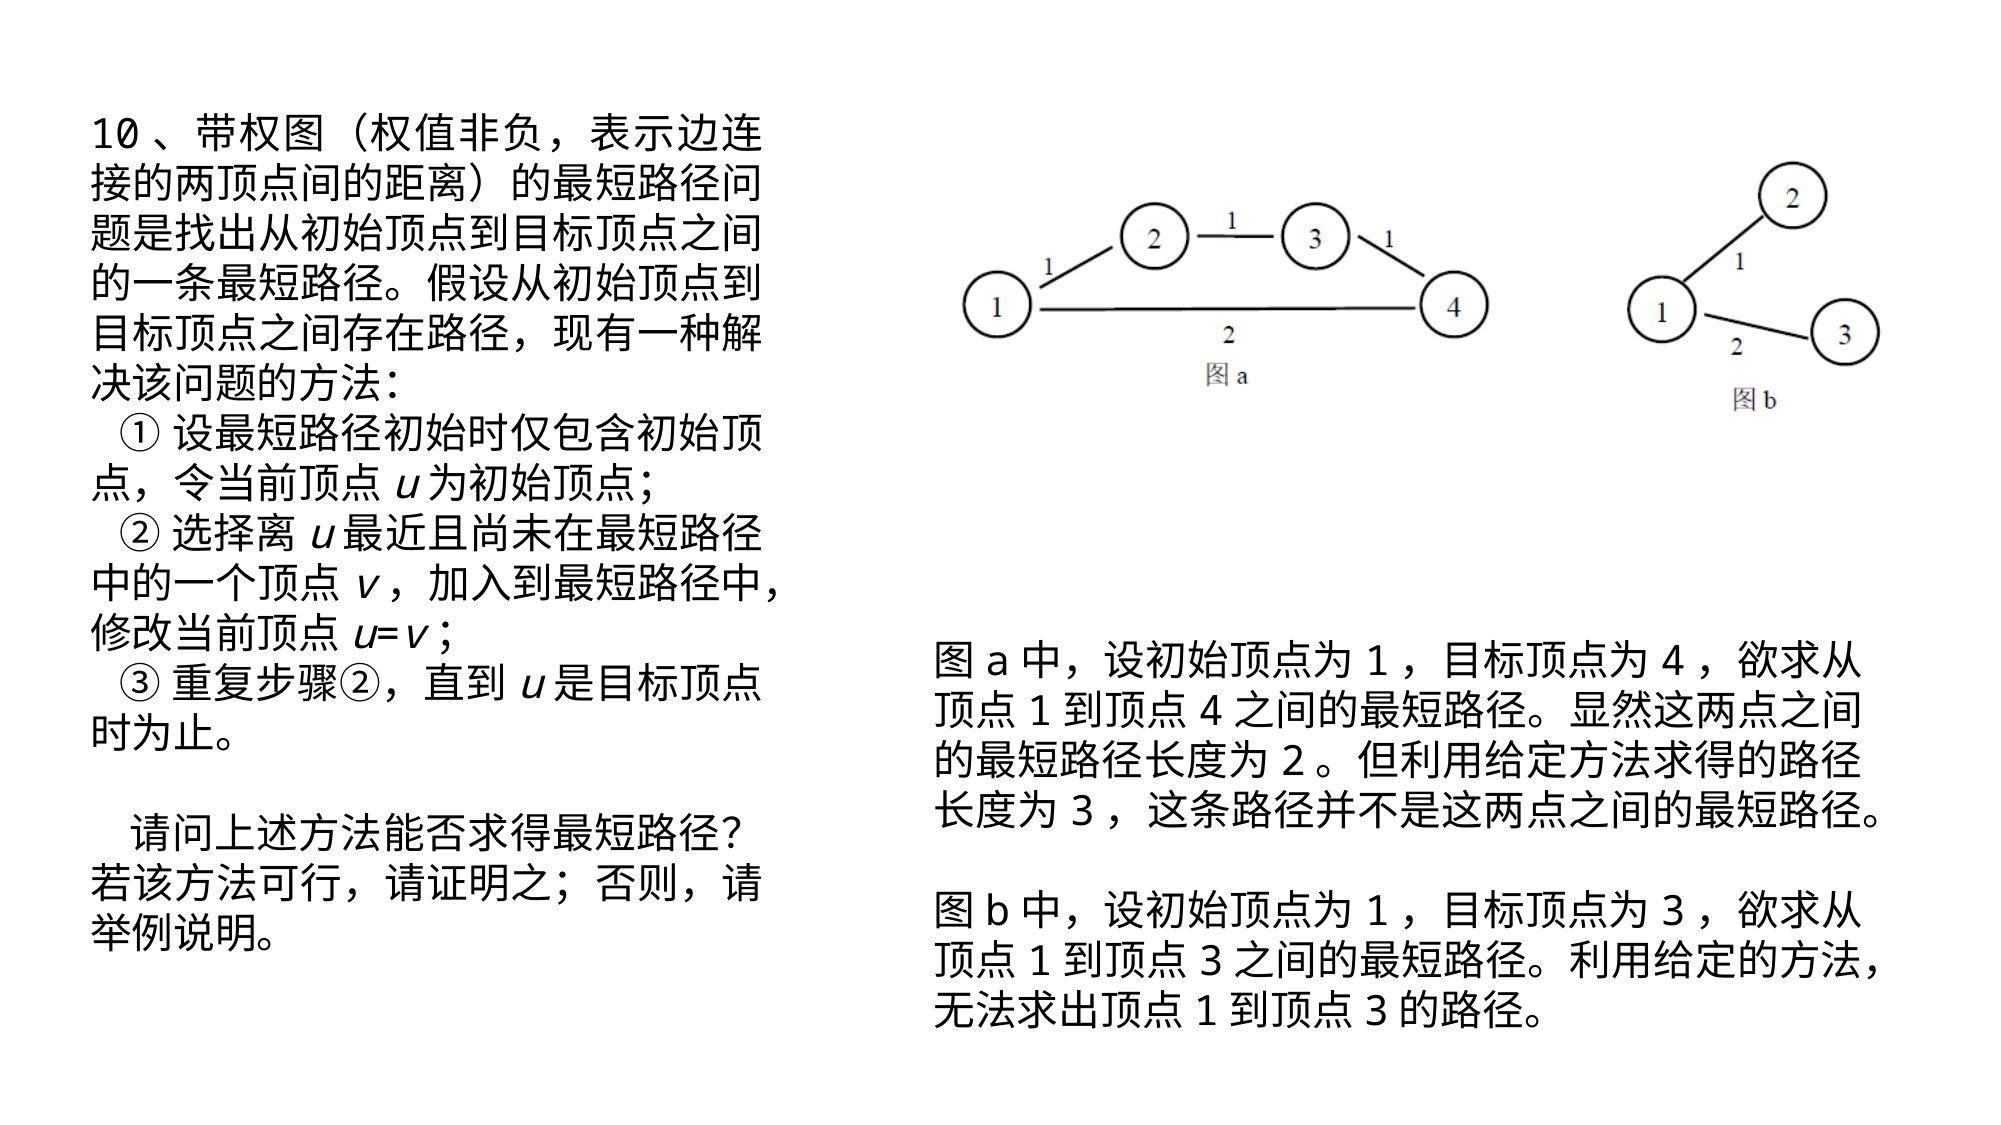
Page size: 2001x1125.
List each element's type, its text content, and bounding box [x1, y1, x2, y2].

text_box 10、带权图（权值非负，表示边连接的两顶点间的距离）的最短路径问题是找出从初始顶点到目标顶点之间的一条最短路径。假设从初始顶点到目标顶点之间存在路径，现有一种解决该问题的方法： ①设最短路径初始时仅包含初始顶点，令当前顶点u为初始顶点； ②选择离u最近且尚未在最短路径中的一个顶点v，加入到最短路径中，修改当前顶点u=v； ③重复步骤②，直到u是目标顶点时为止。 请问上述方法能否求得最短路径？若该方法可行，请证明之；否则，请举例说明。 [75, 99, 778, 965]
picture [940, 158, 1893, 422]
text_box 图a中，设初始顶点为1，目标顶点为4，欲求从顶点1到顶点4之间的最短路径。显然这两点之间的最短路径长度为2。但利用给定方法求得的路径长度为3，这条路径并不是这两点之间的最短路径。 图b中，设初始顶点为1，目标顶点为3，欲求从顶点1到顶点3之间的最短路径。利用给定的方法，无法求出顶点1到顶点3的路径。 [918, 626, 1878, 1042]
